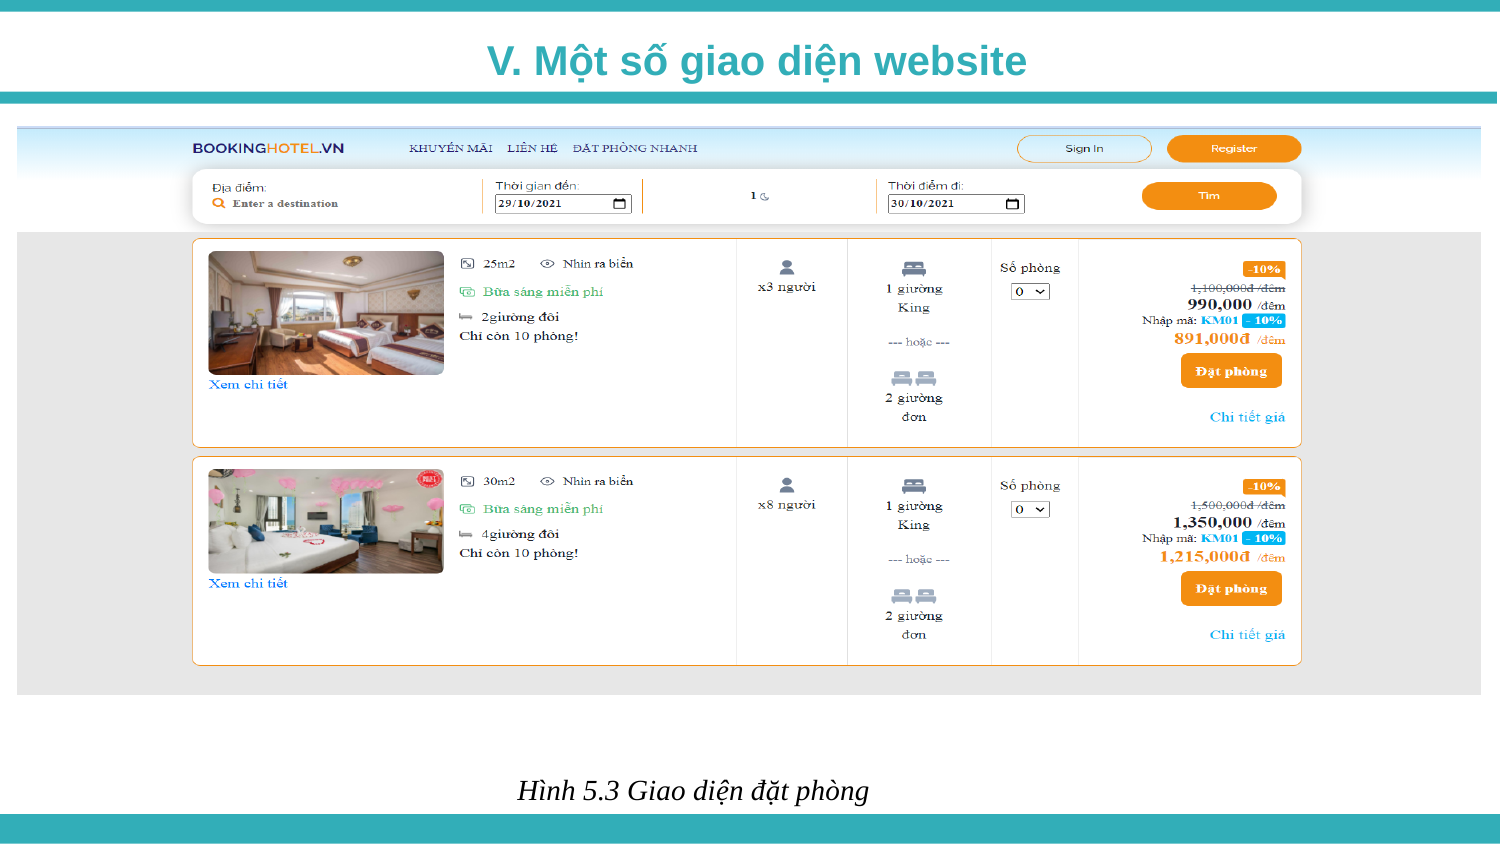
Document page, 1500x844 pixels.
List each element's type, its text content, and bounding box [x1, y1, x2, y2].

text_box V. Một số giao diện website [30, 26, 1484, 91]
picture [16, 126, 1482, 696]
text_box Hình 5.3 Giao diện đặt phòng [502, 764, 886, 815]
text_box [0, 90, 1499, 106]
